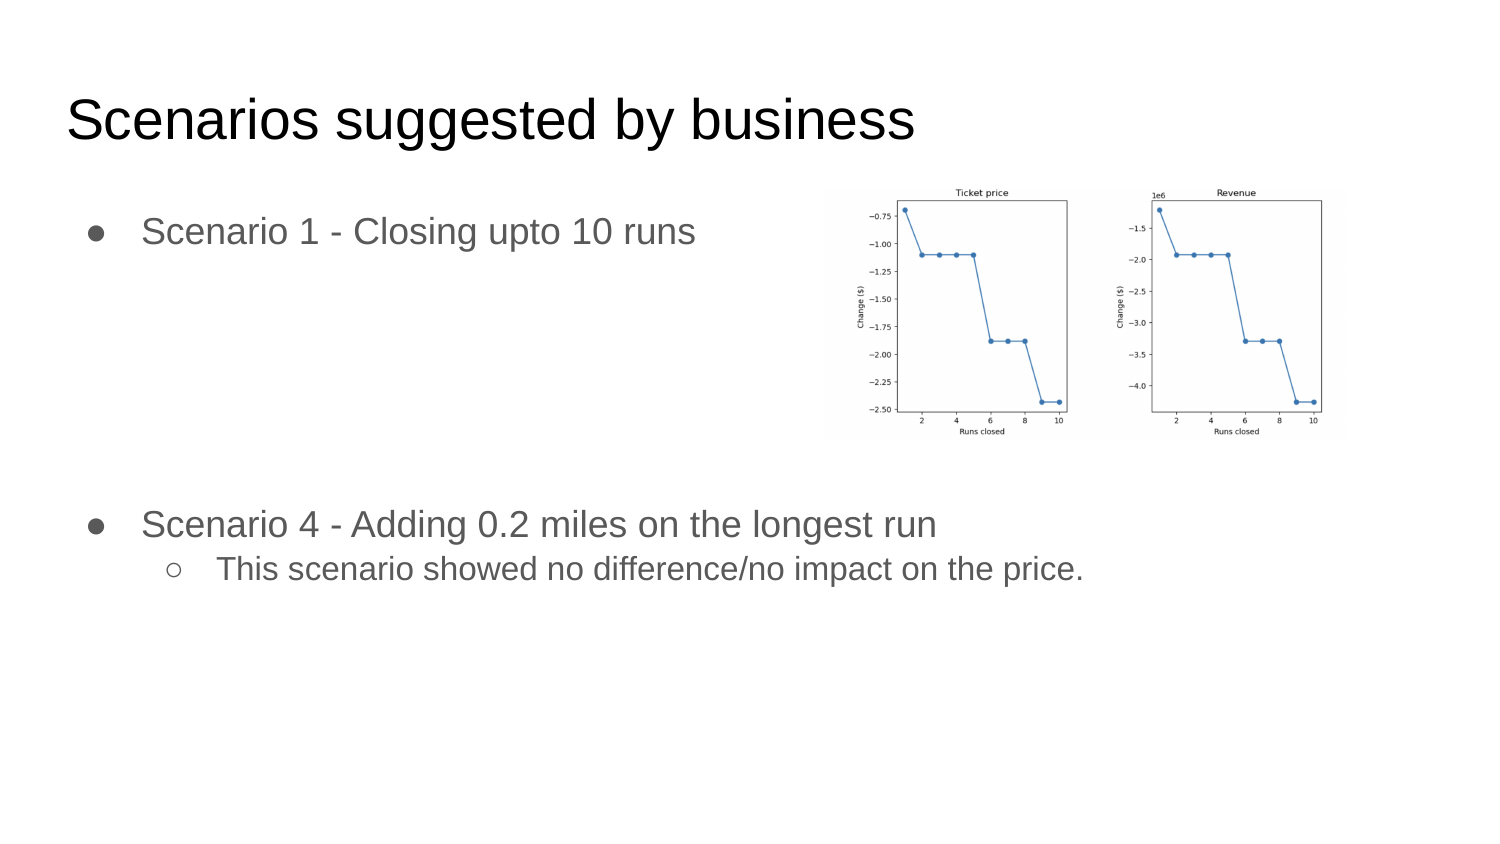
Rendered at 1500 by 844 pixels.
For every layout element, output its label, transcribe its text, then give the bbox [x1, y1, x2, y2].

title Scenarios suggested by business [51, 72, 1449, 167]
picture [822, 188, 1347, 441]
list Scenario 1 - Closing upto 10 runs Scenario 4 - Adding 0.2 miles on the longest run This scenario showed no difference/no impact on the price. [51, 189, 1449, 750]
